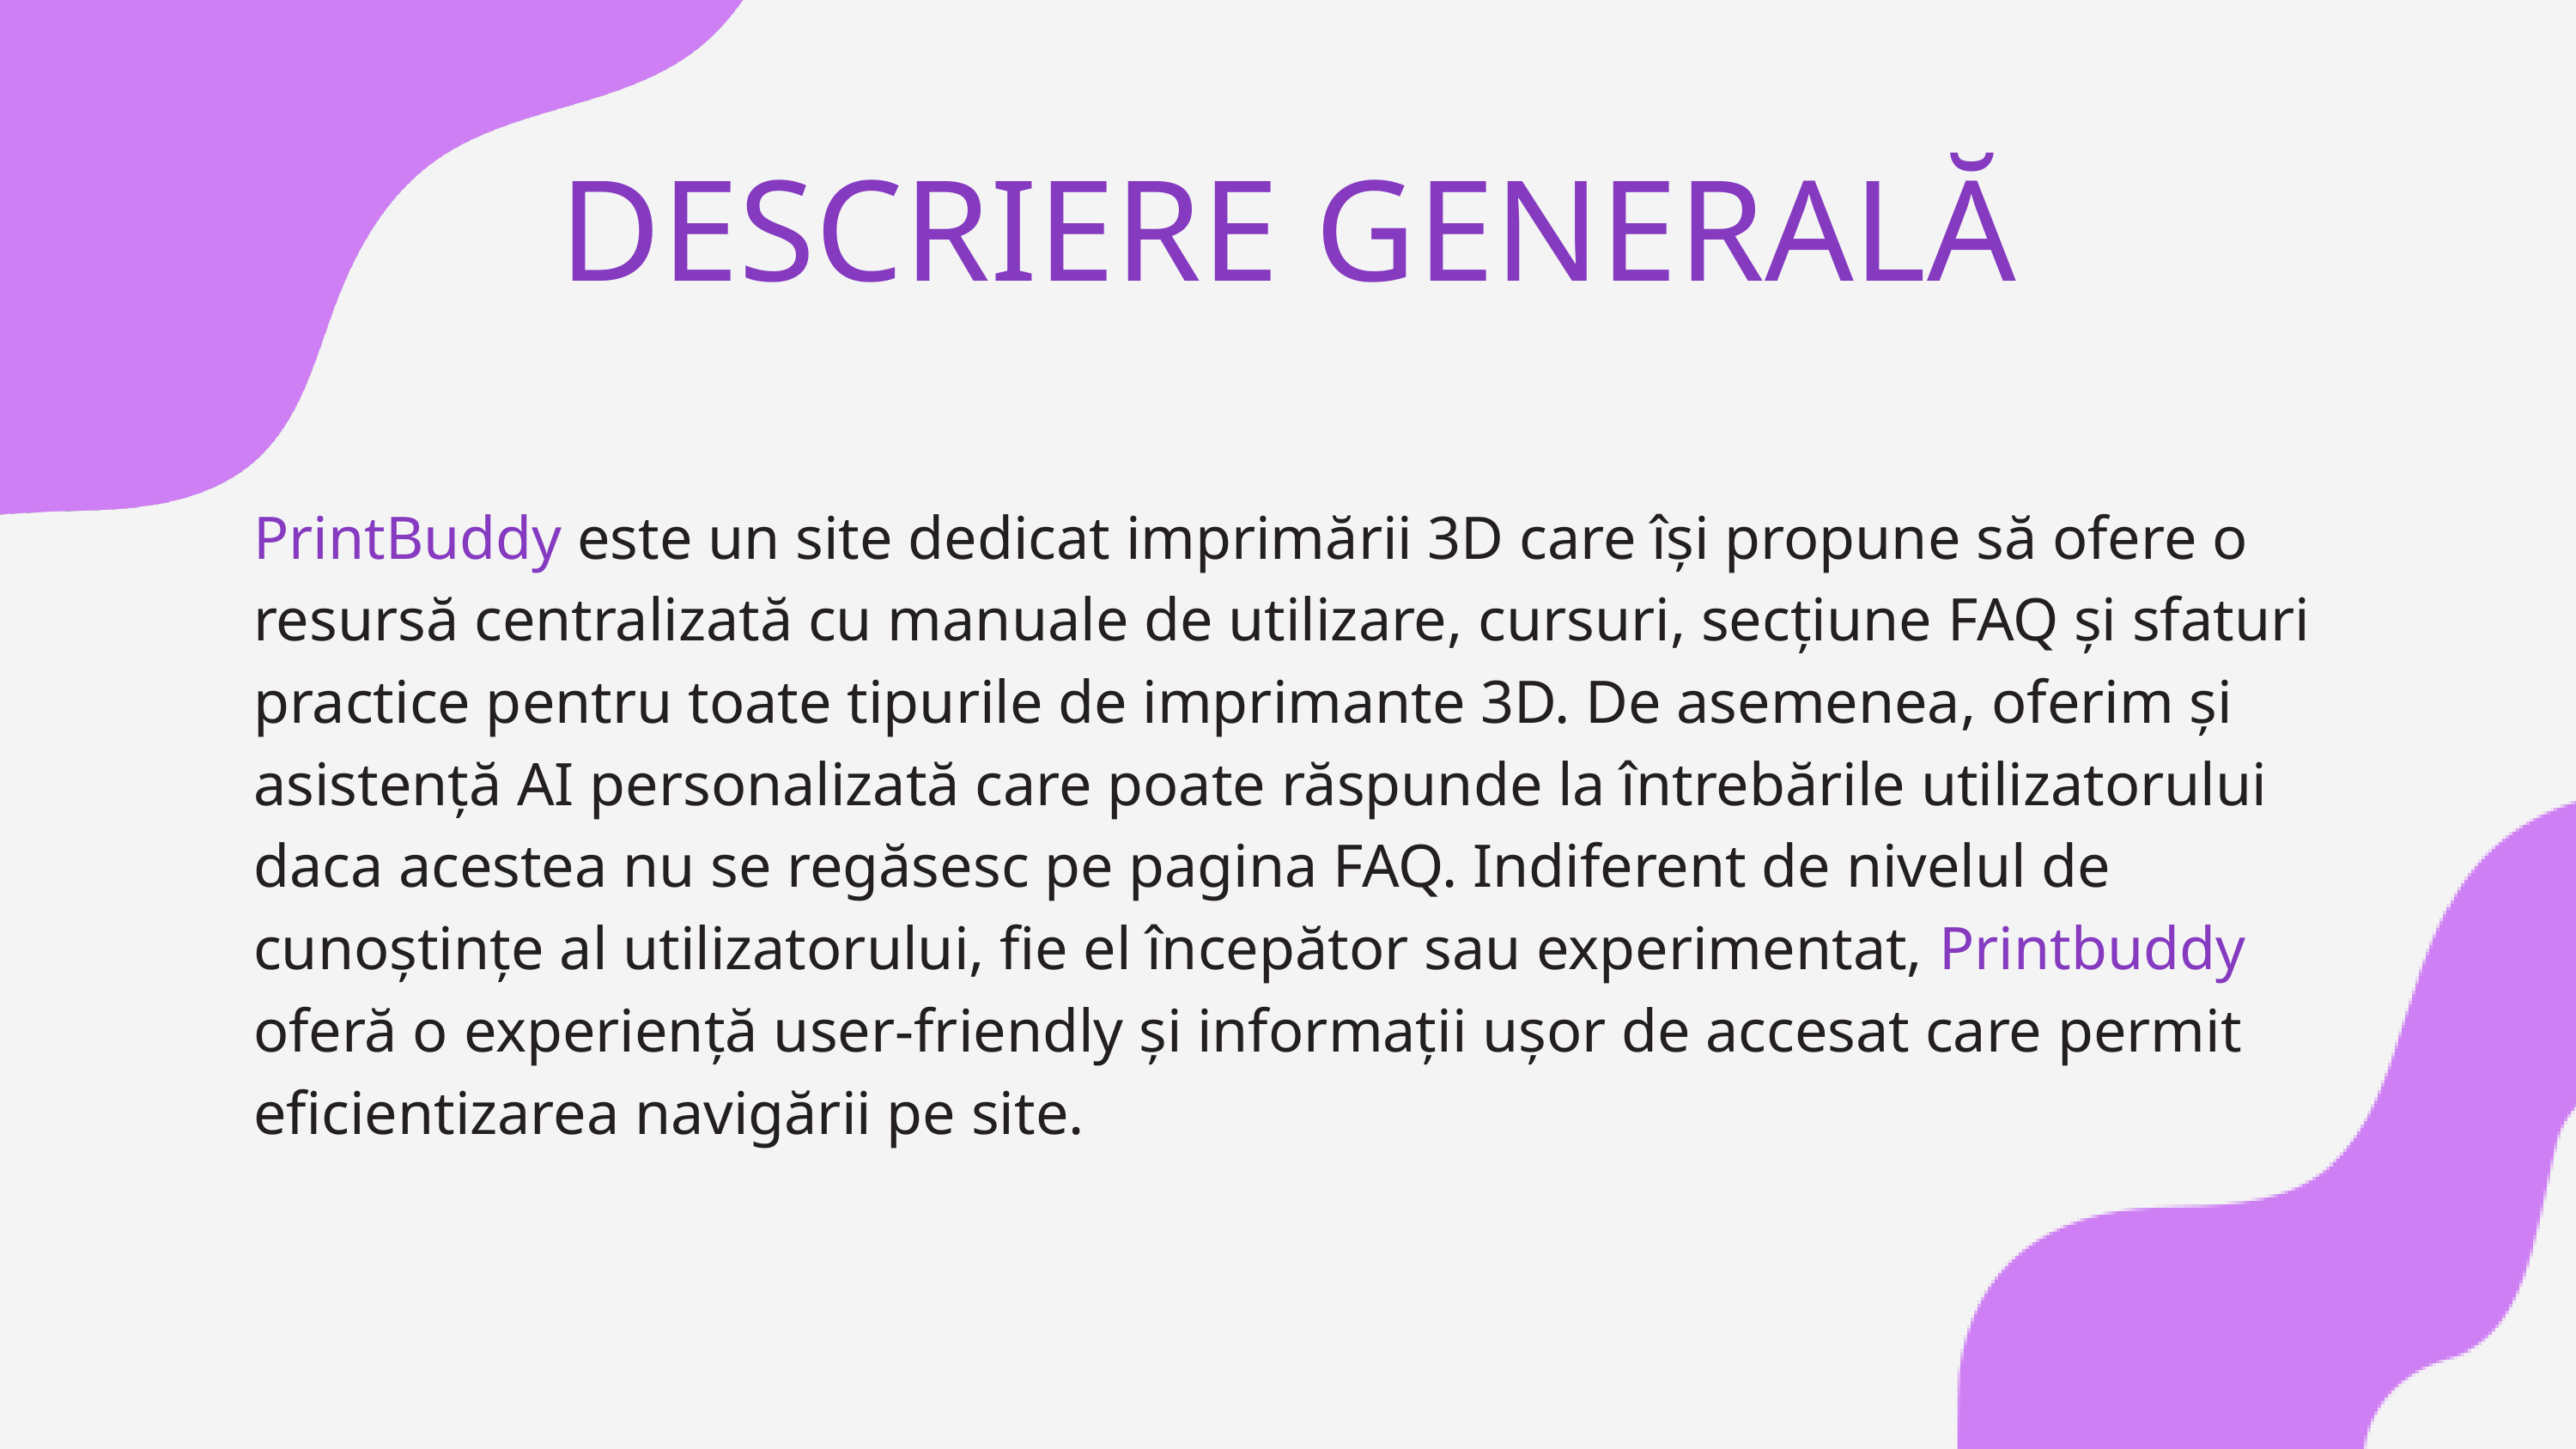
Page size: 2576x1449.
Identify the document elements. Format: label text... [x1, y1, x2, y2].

text_box PrintBuddy este un site dedicat imprimării 3D care își propune să ofere o resursă centralizată cu manuale de utilizare, cursuri, secțiune FAQ și sfaturi practice pentru toate tipurile de imprimante 3D. De asemenea, oferim și asistență AI personalizată care poate răspunde la întrebările utilizatorului daca acestea nu se regăsesc pe pagina FAQ. Indiferent de nivelul de cunoștințe al utilizatorului, fie el începător sau experimentat, Printbuddy oferă o experiență user-friendly și informații ușor de accesat care permit eficientizarea navigării pe site. [253, 488, 2323, 1146]
text_box [0, 0, 821, 529]
text_box [1957, 794, 2576, 1449]
text_box DESCRIERE GENERALĂ [414, 155, 2162, 309]
